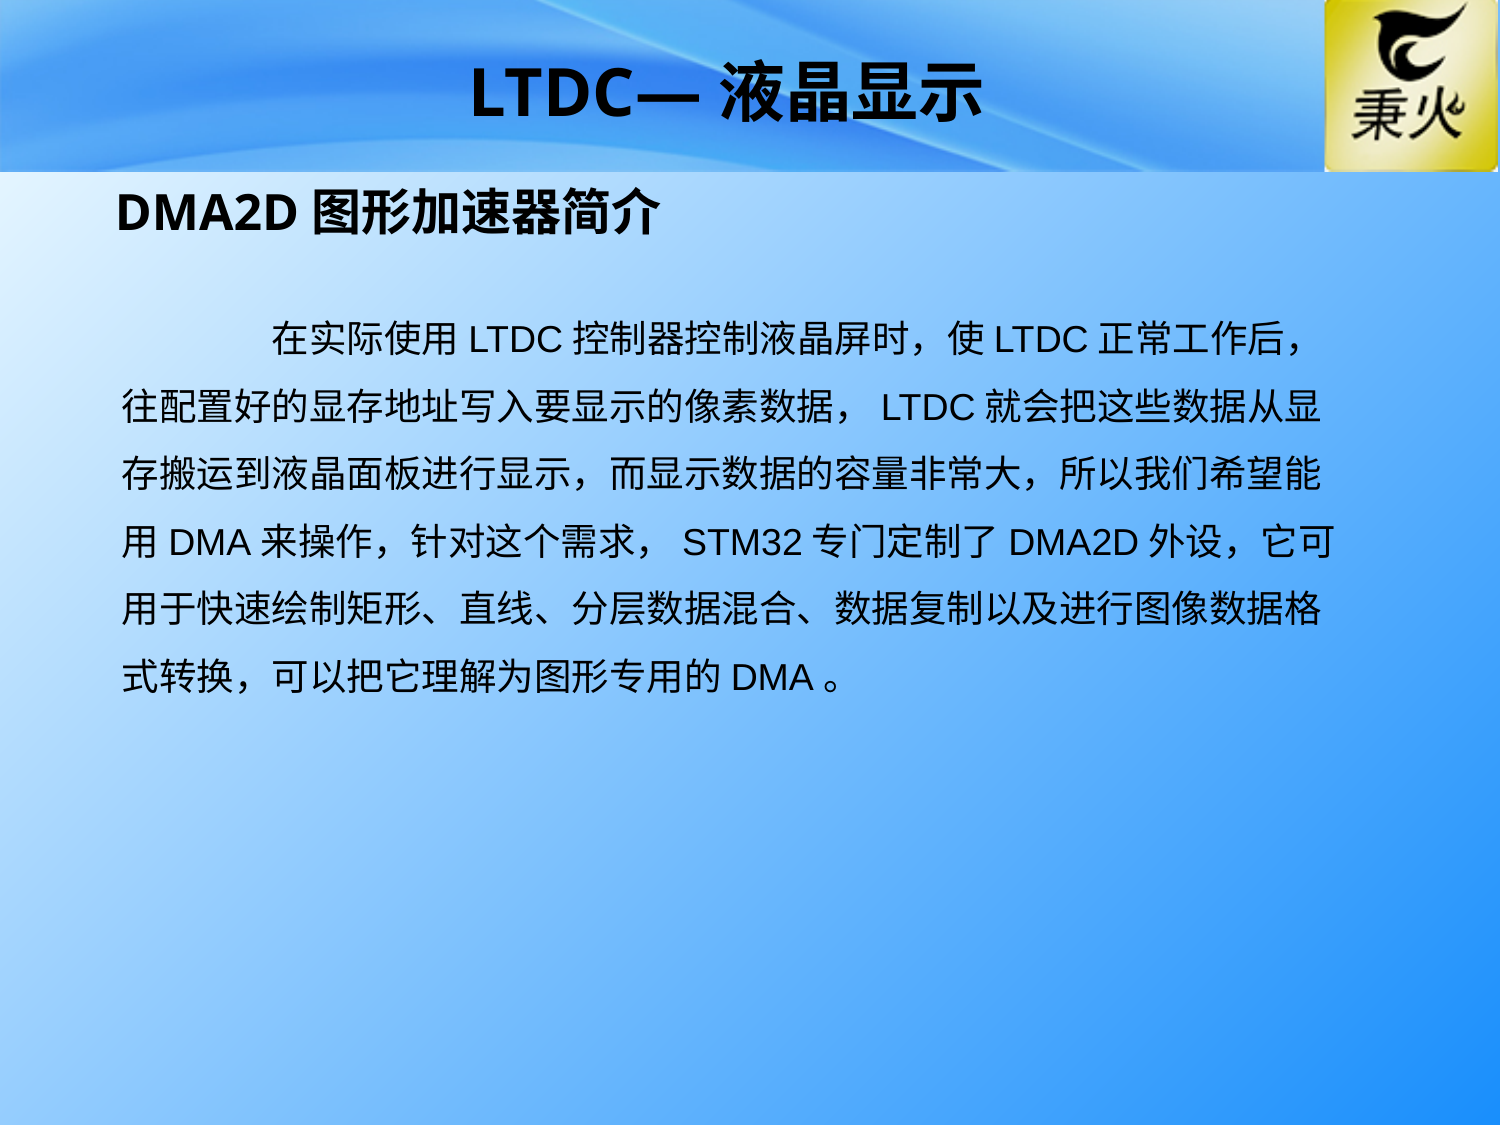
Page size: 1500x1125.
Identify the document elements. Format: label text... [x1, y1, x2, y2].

text_box 在实际使用LTDC控制器控制液晶屏时，使LTDC正常工作后，往配置好的显存地址写入要显示的像素数据，LTDC就会把这些数据从显存搬运到液晶面板进行显示，而显示数据的容量非常大，所以我们希望能用DMA来操作，针对这个需求，STM32专门定制了DMA2D外设，它可用于快速绘制矩形、直线、分层数据混合、数据复制以及进行图像数据格式转换，可以把它理解为图形专用的DMA。 [107, 285, 1371, 706]
text_box DMA2D图形加速器简介 [100, 180, 1359, 248]
picture [0, 0, 1498, 172]
